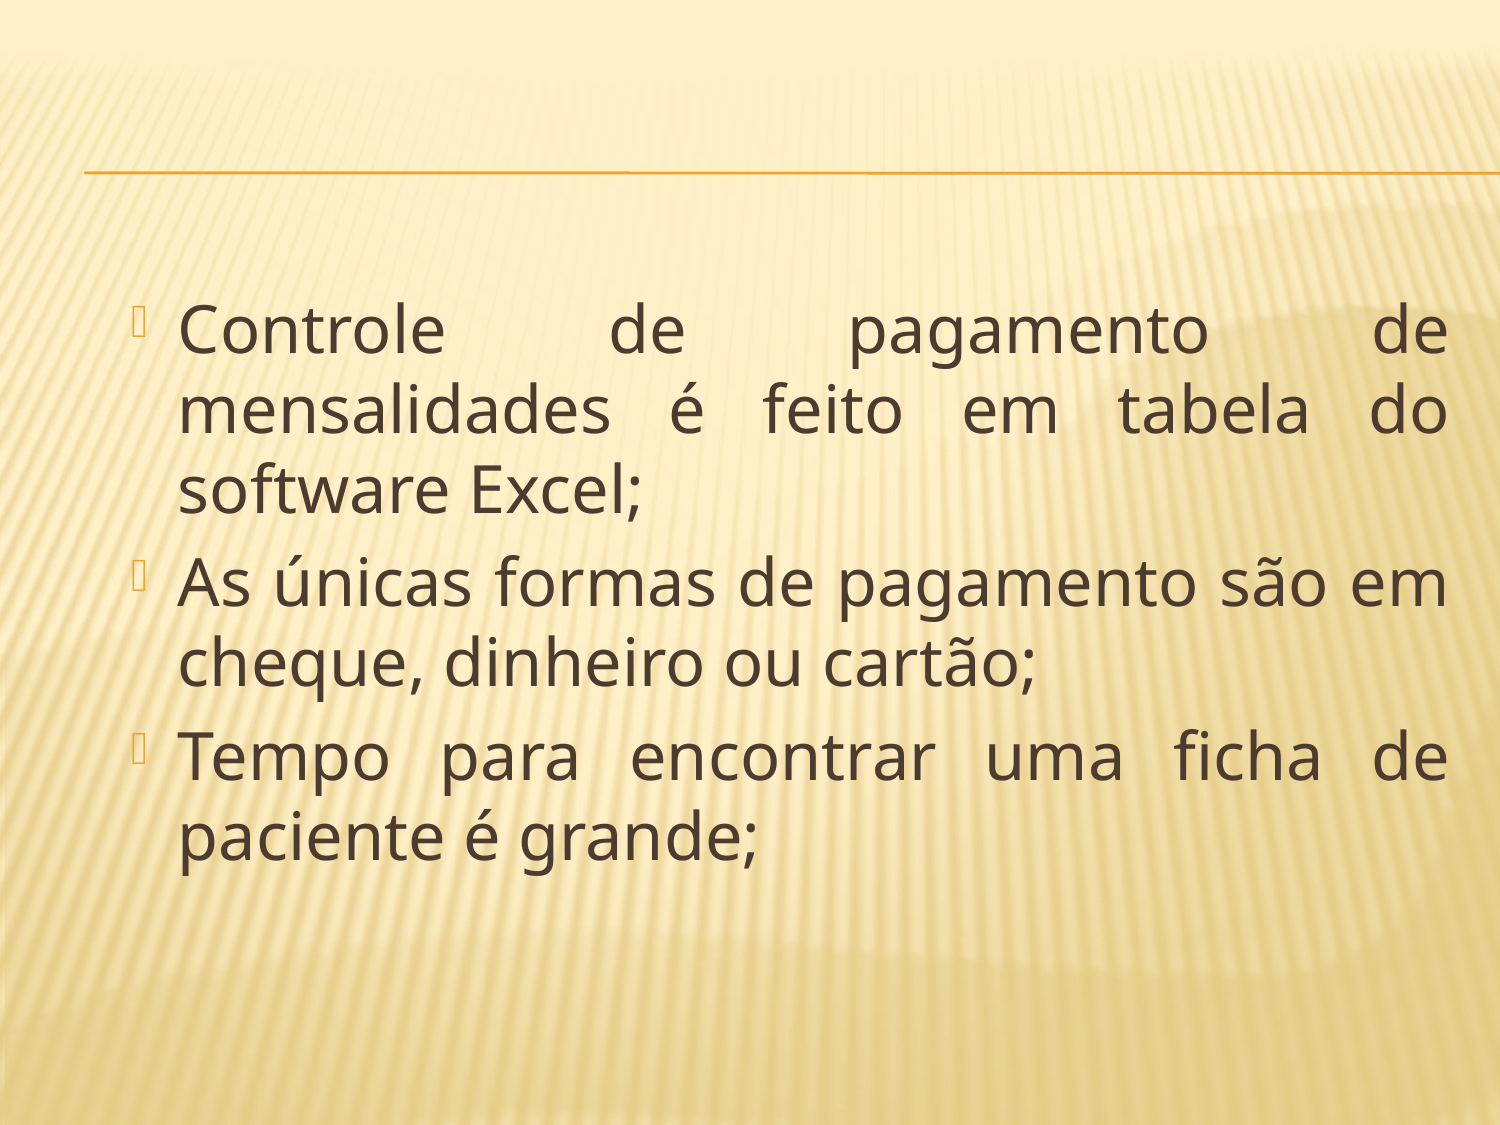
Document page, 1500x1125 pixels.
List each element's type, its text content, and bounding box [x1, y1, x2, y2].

list Controle de pagamento de mensalidades é feito em tabela do software Excel; As únicas formas de pagamento são em cheque, dinheiro ou cartão; Tempo para encontrar uma ficha de paciente é grande; [41, 278, 1467, 1022]
